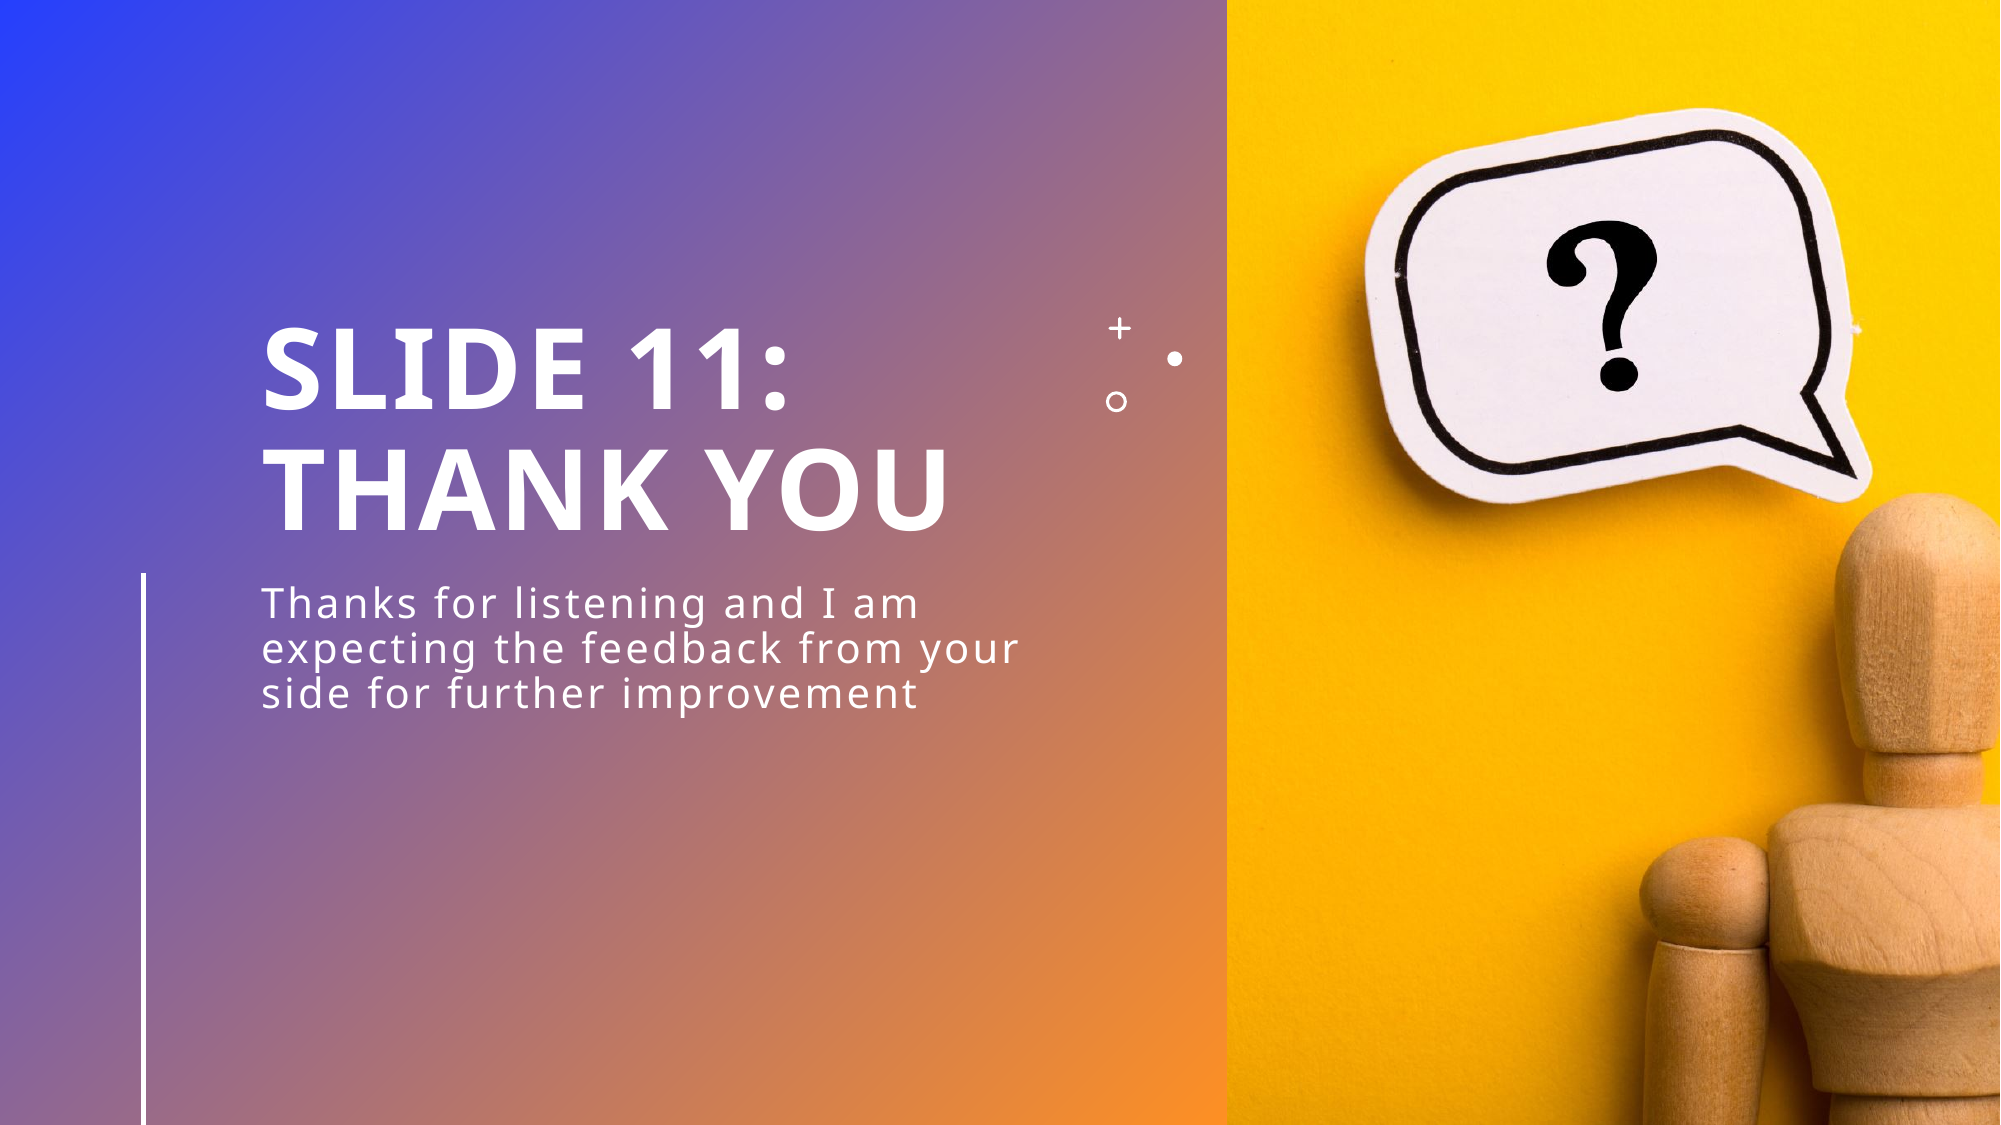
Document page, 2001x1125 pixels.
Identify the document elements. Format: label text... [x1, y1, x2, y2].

text_box [1108, 316, 1132, 340]
picture [1227, 0, 2000, 1125]
text_box [1167, 351, 1183, 367]
title Slide 11: Thank You [246, 96, 1090, 563]
text_box [0, 0, 1227, 1125]
text_box [1105, 391, 1127, 413]
list Thanks for listening and I am expecting the feedback from your side for further improvement [246, 575, 1090, 772]
